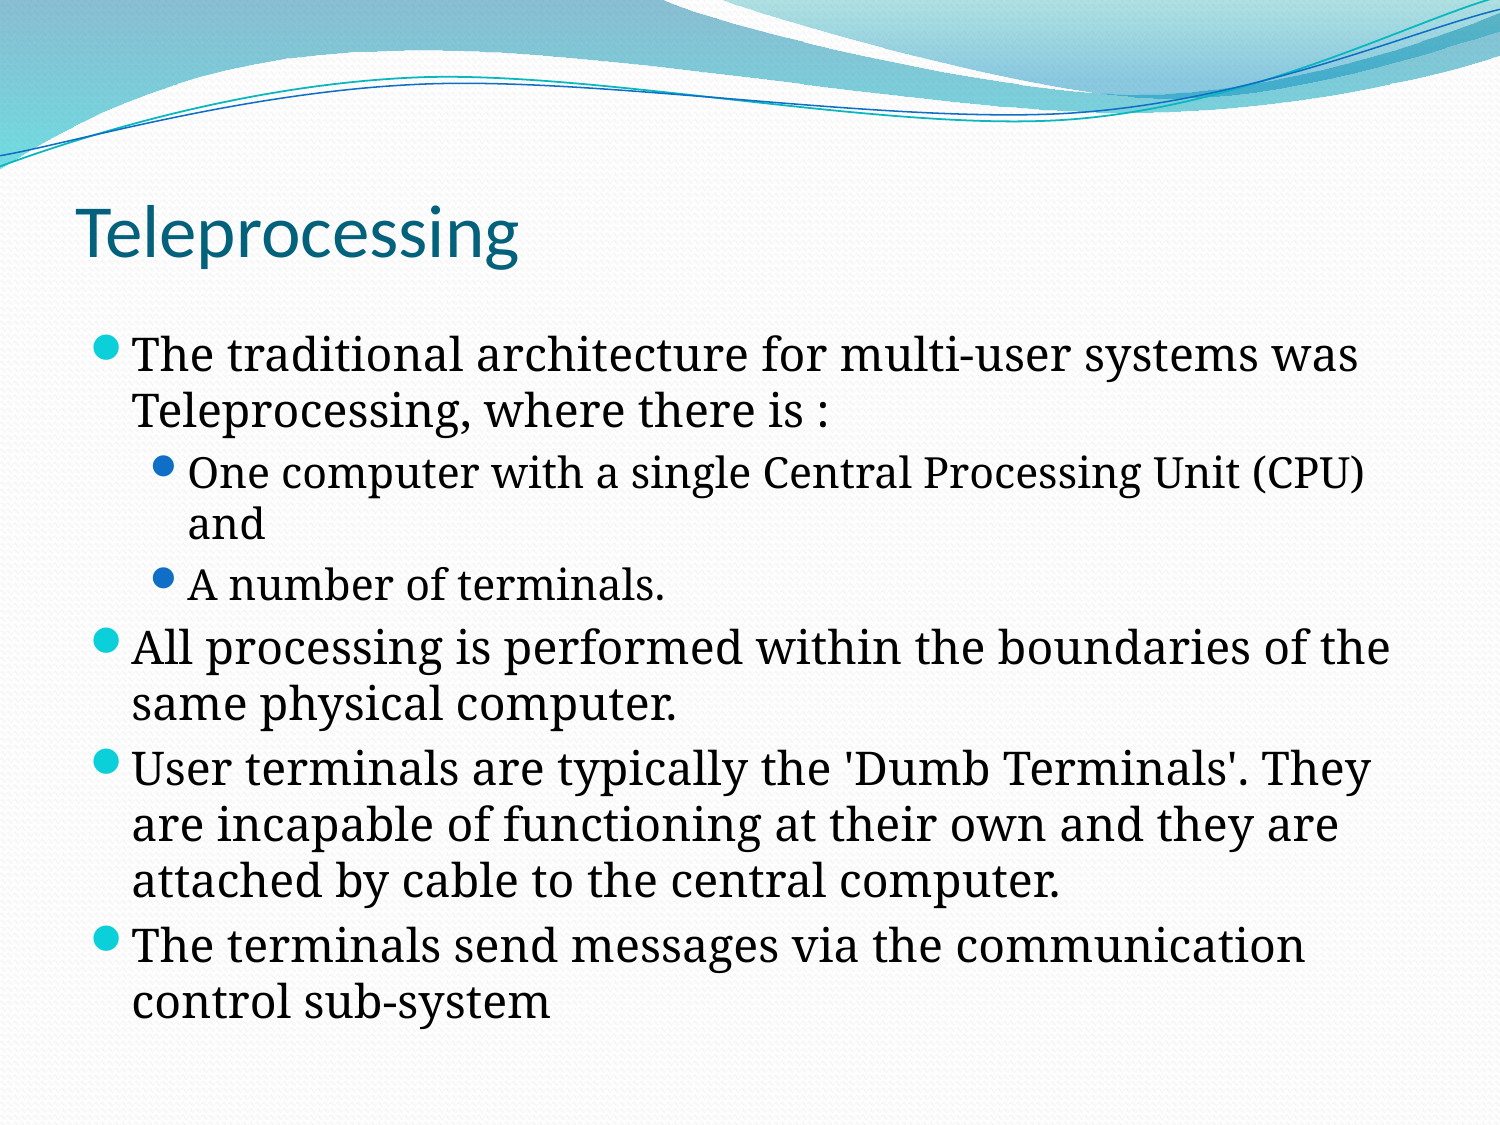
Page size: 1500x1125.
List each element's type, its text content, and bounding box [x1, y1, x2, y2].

title Teleprocessing [75, 174, 1425, 317]
list The traditional architecture for multi-user systems was Teleprocessing, where there is : One computer with a single Central Processing Unit (CPU) and A number of terminals. All processing is performed within the boundaries of the same physical computer. User terminals are typically the 'Dumb Terminals'. They are incapable of functioning at their own and they are attached by cable to the central computer. The terminals send messages via the communication control sub-system [75, 317, 1425, 1038]
